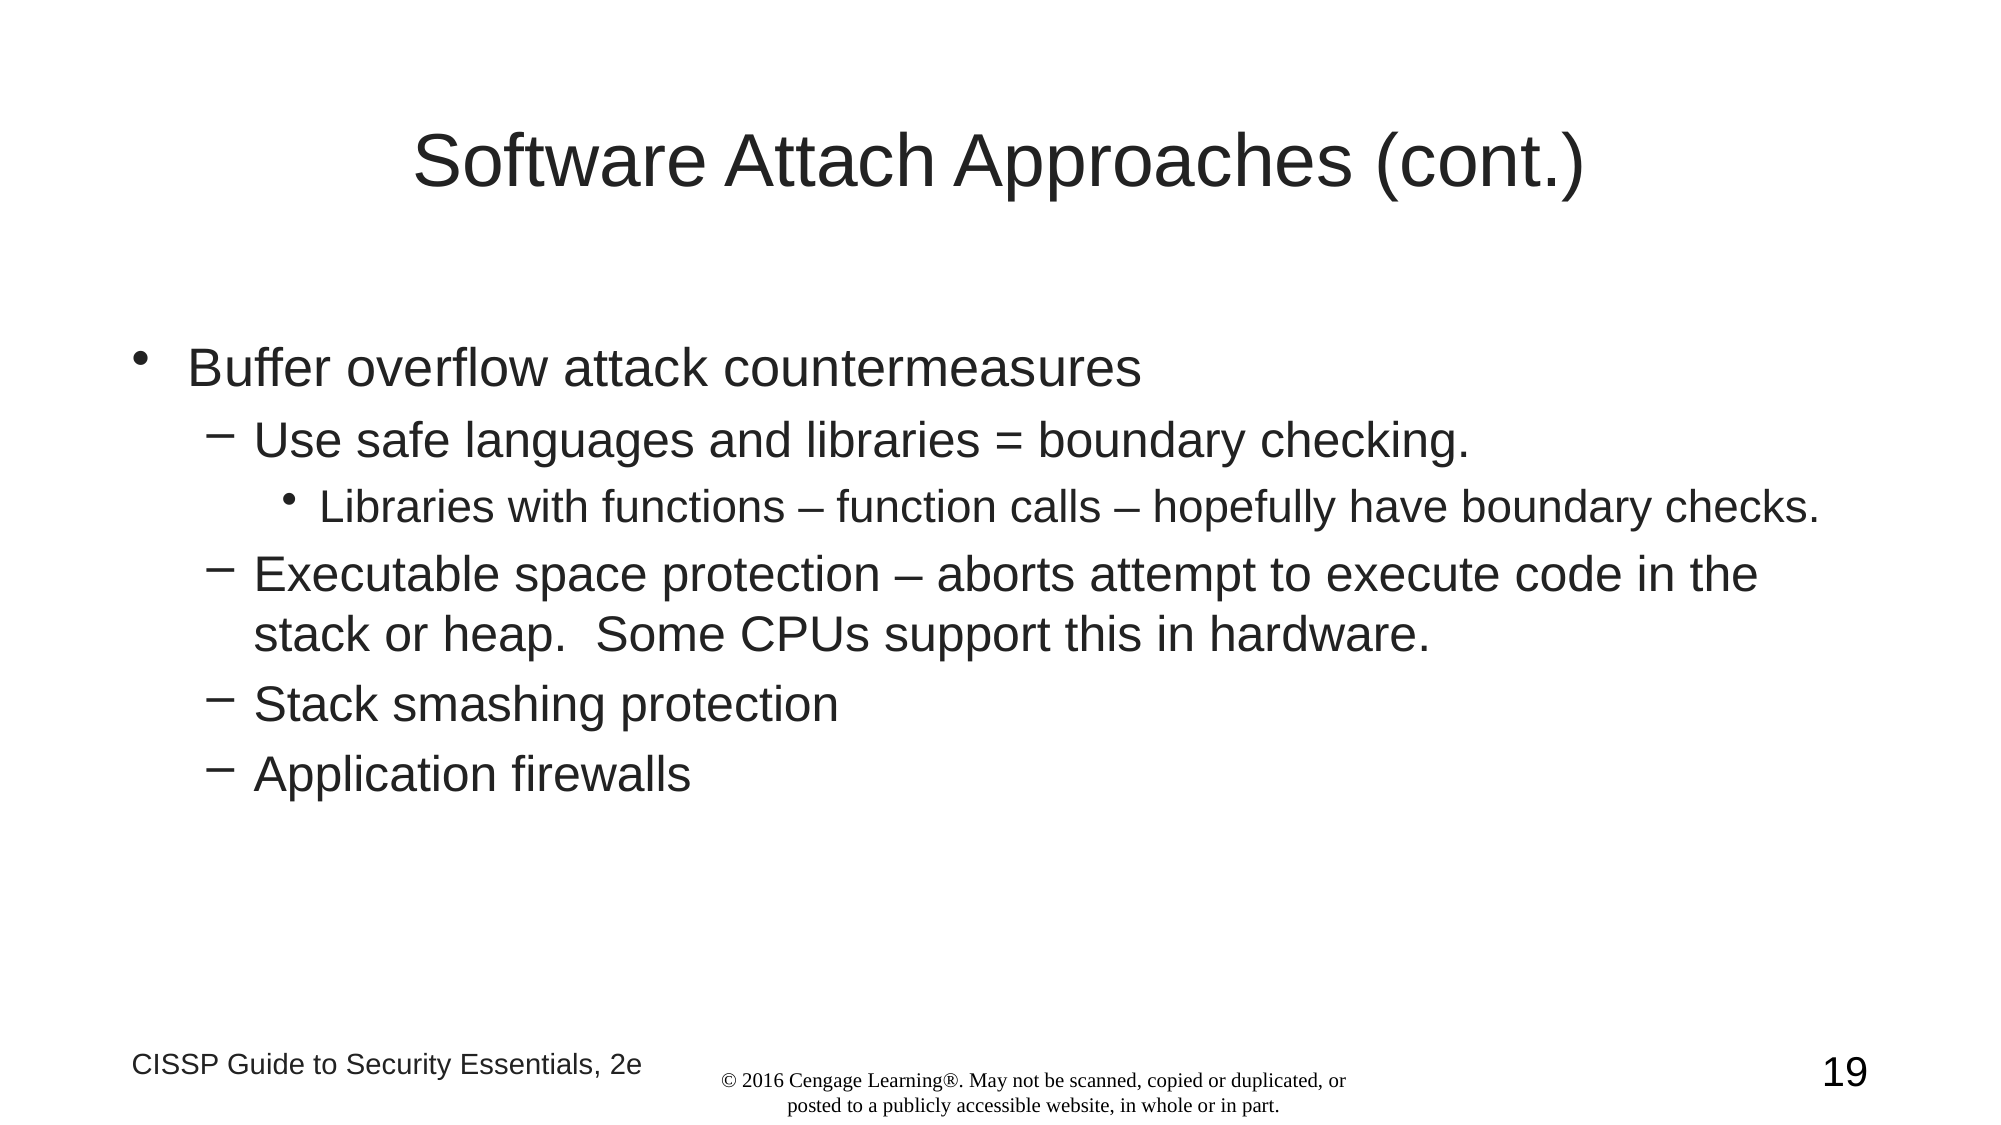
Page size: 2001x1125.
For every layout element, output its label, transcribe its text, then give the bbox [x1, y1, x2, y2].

title Software Attach Approaches (cont.) [116, 62, 1884, 250]
list Buffer overflow attack countermeasures Use safe languages and libraries = boundary checking. Libraries with functions – function calls – hopefully have boundary checks. Executable space protection – aborts attempt to execute code in the stack or heap. Some CPUs support this in hardware. Stack smashing protection Application firewalls [116, 324, 1905, 1000]
slide_number 19 [1766, 1037, 1884, 1101]
text_box © 2016 Cengage Learning®. May not be scanned, copied or duplicated, or posted to a publicly accessible website, in whole or in part. [677, 1059, 1390, 1125]
footer CISSP Guide to Security Essentials, 2e [116, 1037, 1251, 1101]
